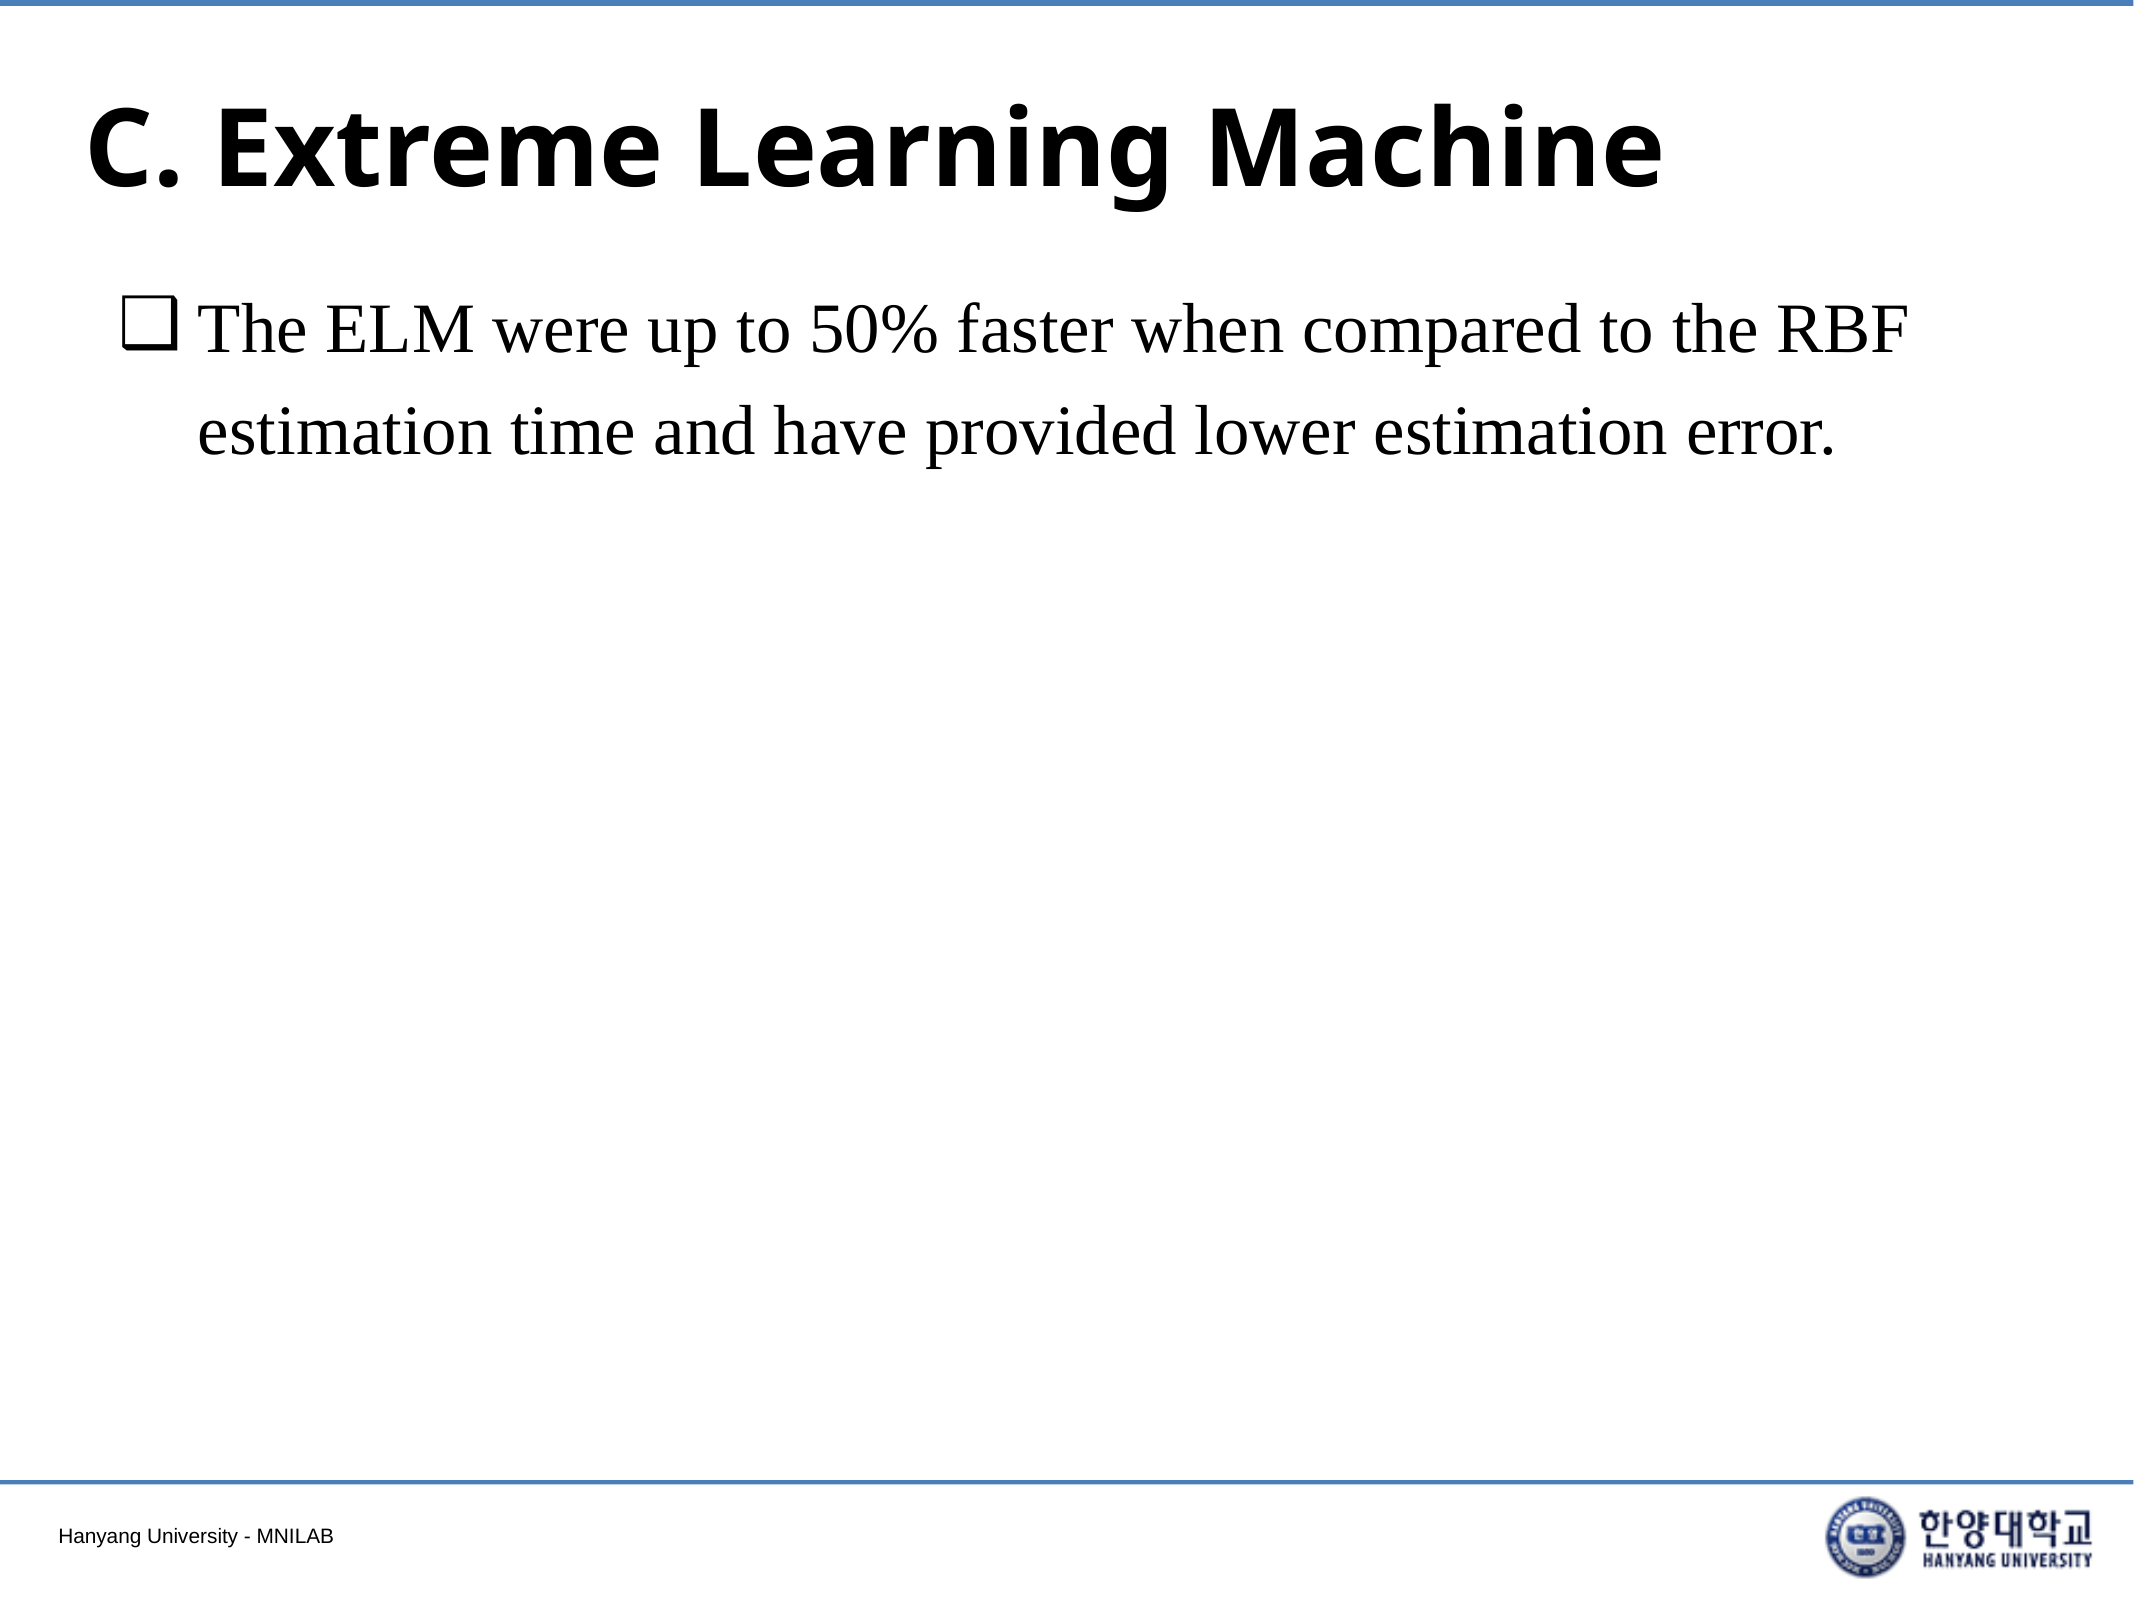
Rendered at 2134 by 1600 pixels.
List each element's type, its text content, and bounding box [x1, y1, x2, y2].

title C. Extreme Learning Machine [75, 41, 2058, 245]
list The ELM were up to 50% faster when compared to the RBF estimation time and have provided lower estimation error. [109, 255, 2113, 1501]
picture [1797, 1495, 2128, 1581]
